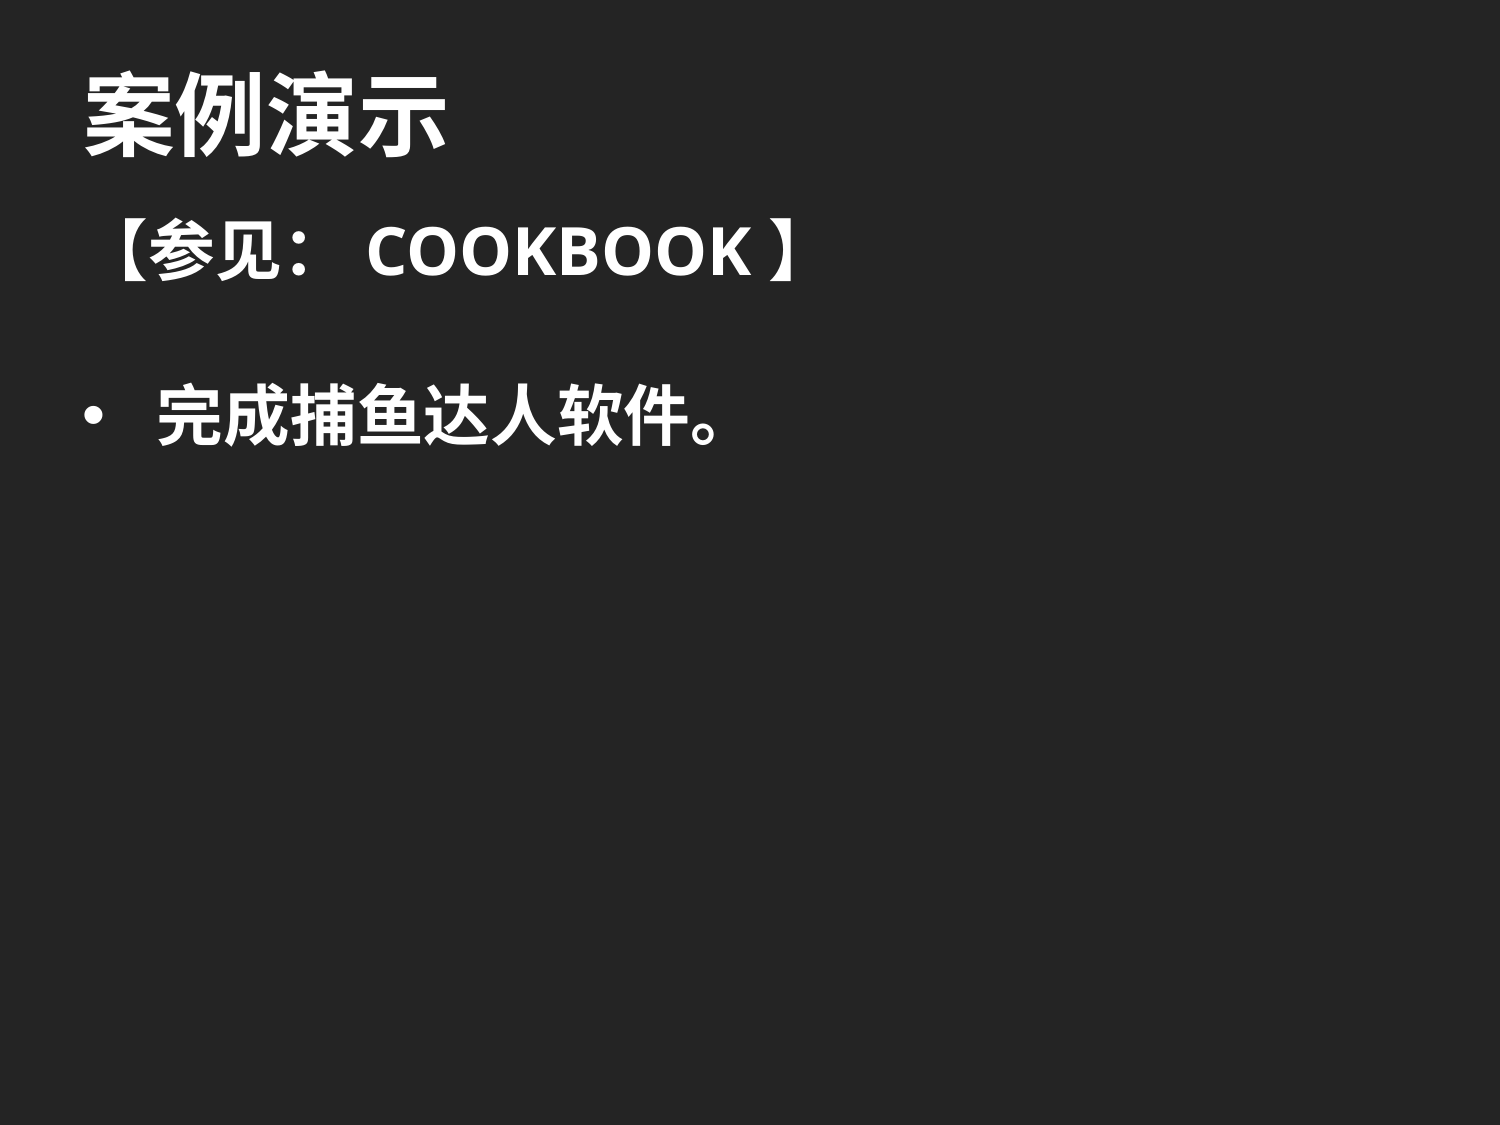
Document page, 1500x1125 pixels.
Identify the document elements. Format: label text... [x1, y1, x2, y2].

list 【参见：COOKBOOK】 完成捕鱼达人软件。 [66, 210, 1433, 1044]
title 案例演示 [68, 35, 1432, 192]
